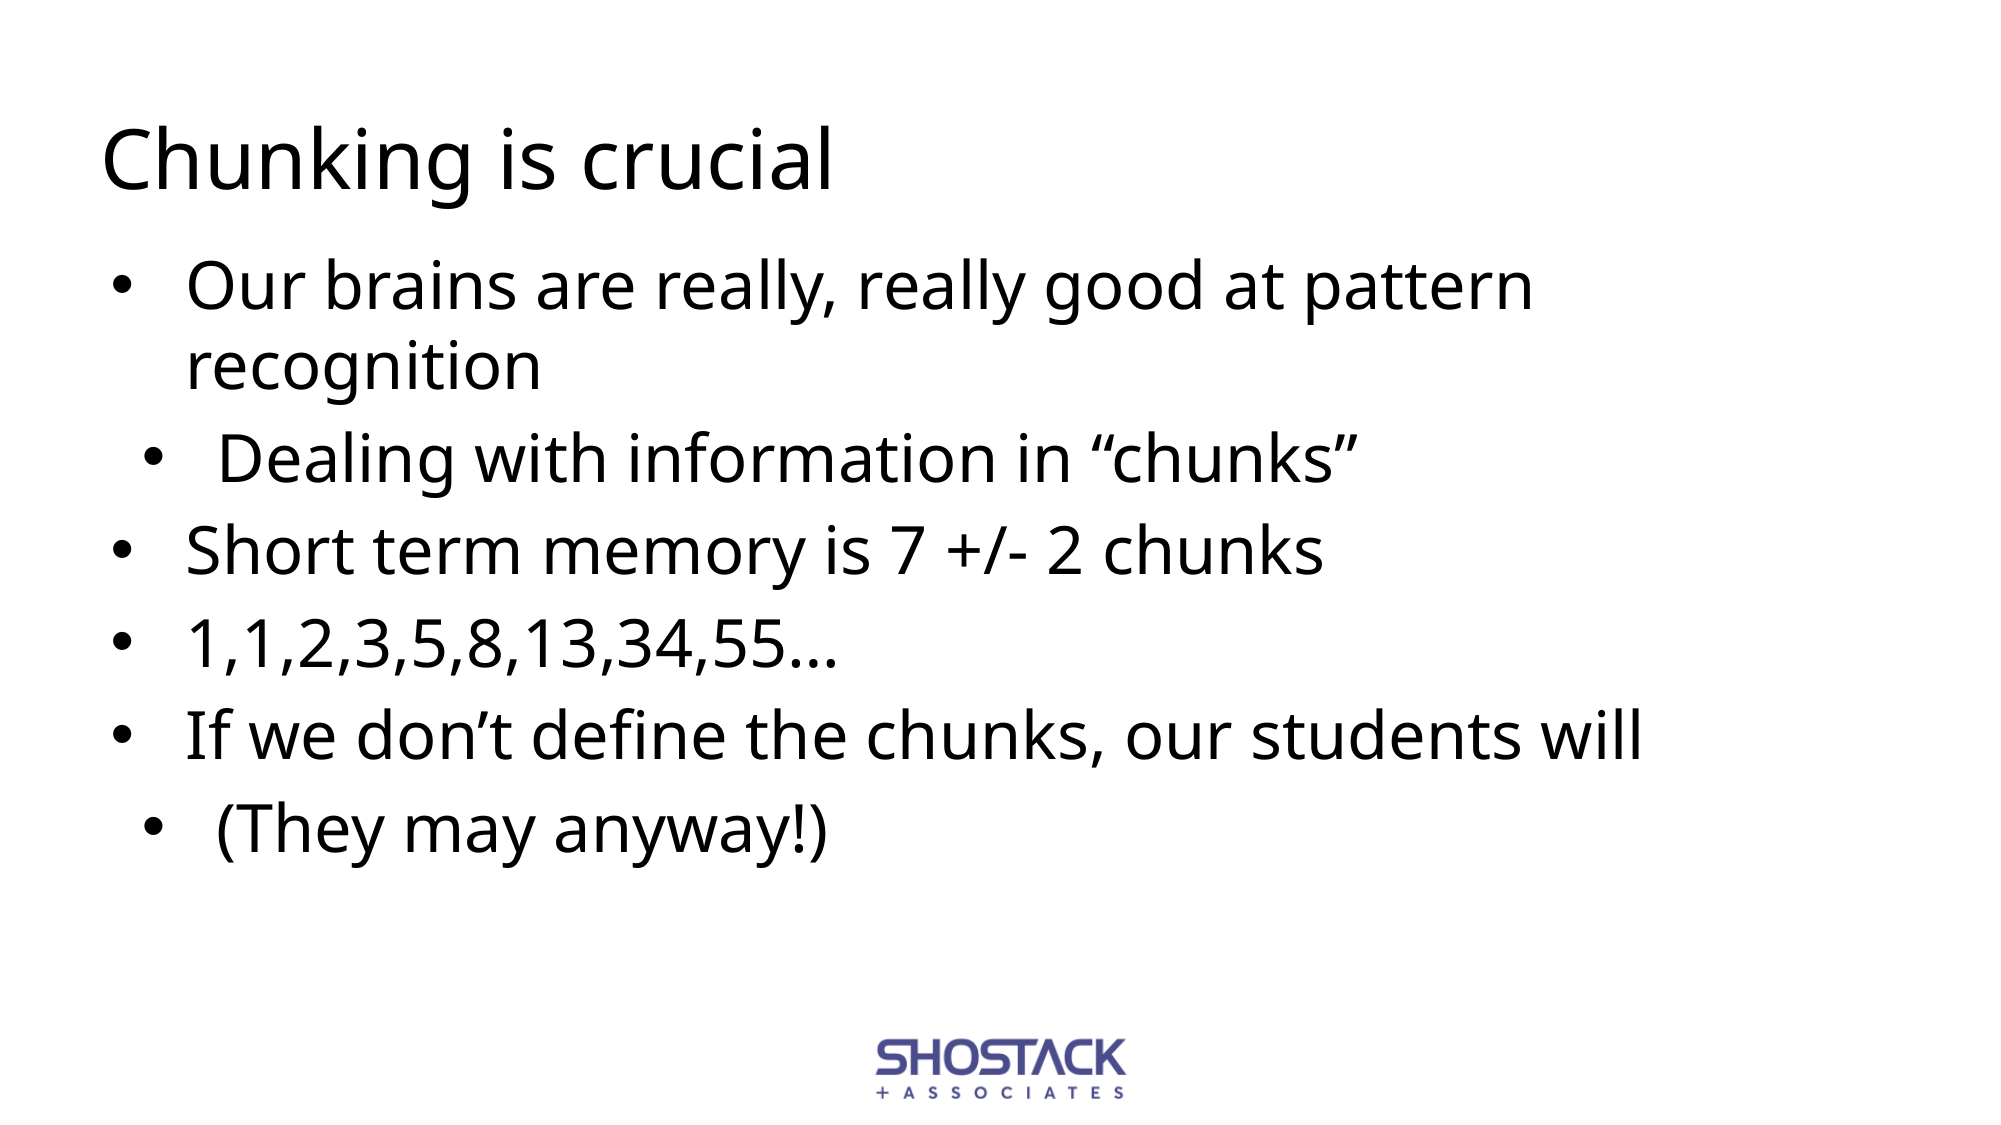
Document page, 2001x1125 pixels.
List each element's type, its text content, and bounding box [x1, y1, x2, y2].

title Chunking is crucial [89, 112, 1209, 214]
picture [840, 1006, 1160, 1125]
list Our brains are really, really good at pattern recognition Dealing with information in “chunks” Short term memory is 7 +/- 2 chunks 1,1,2,3,5,8,13,34,55… If we don’t define the chunks, our students will (They may anyway!) [90, 237, 1875, 784]
